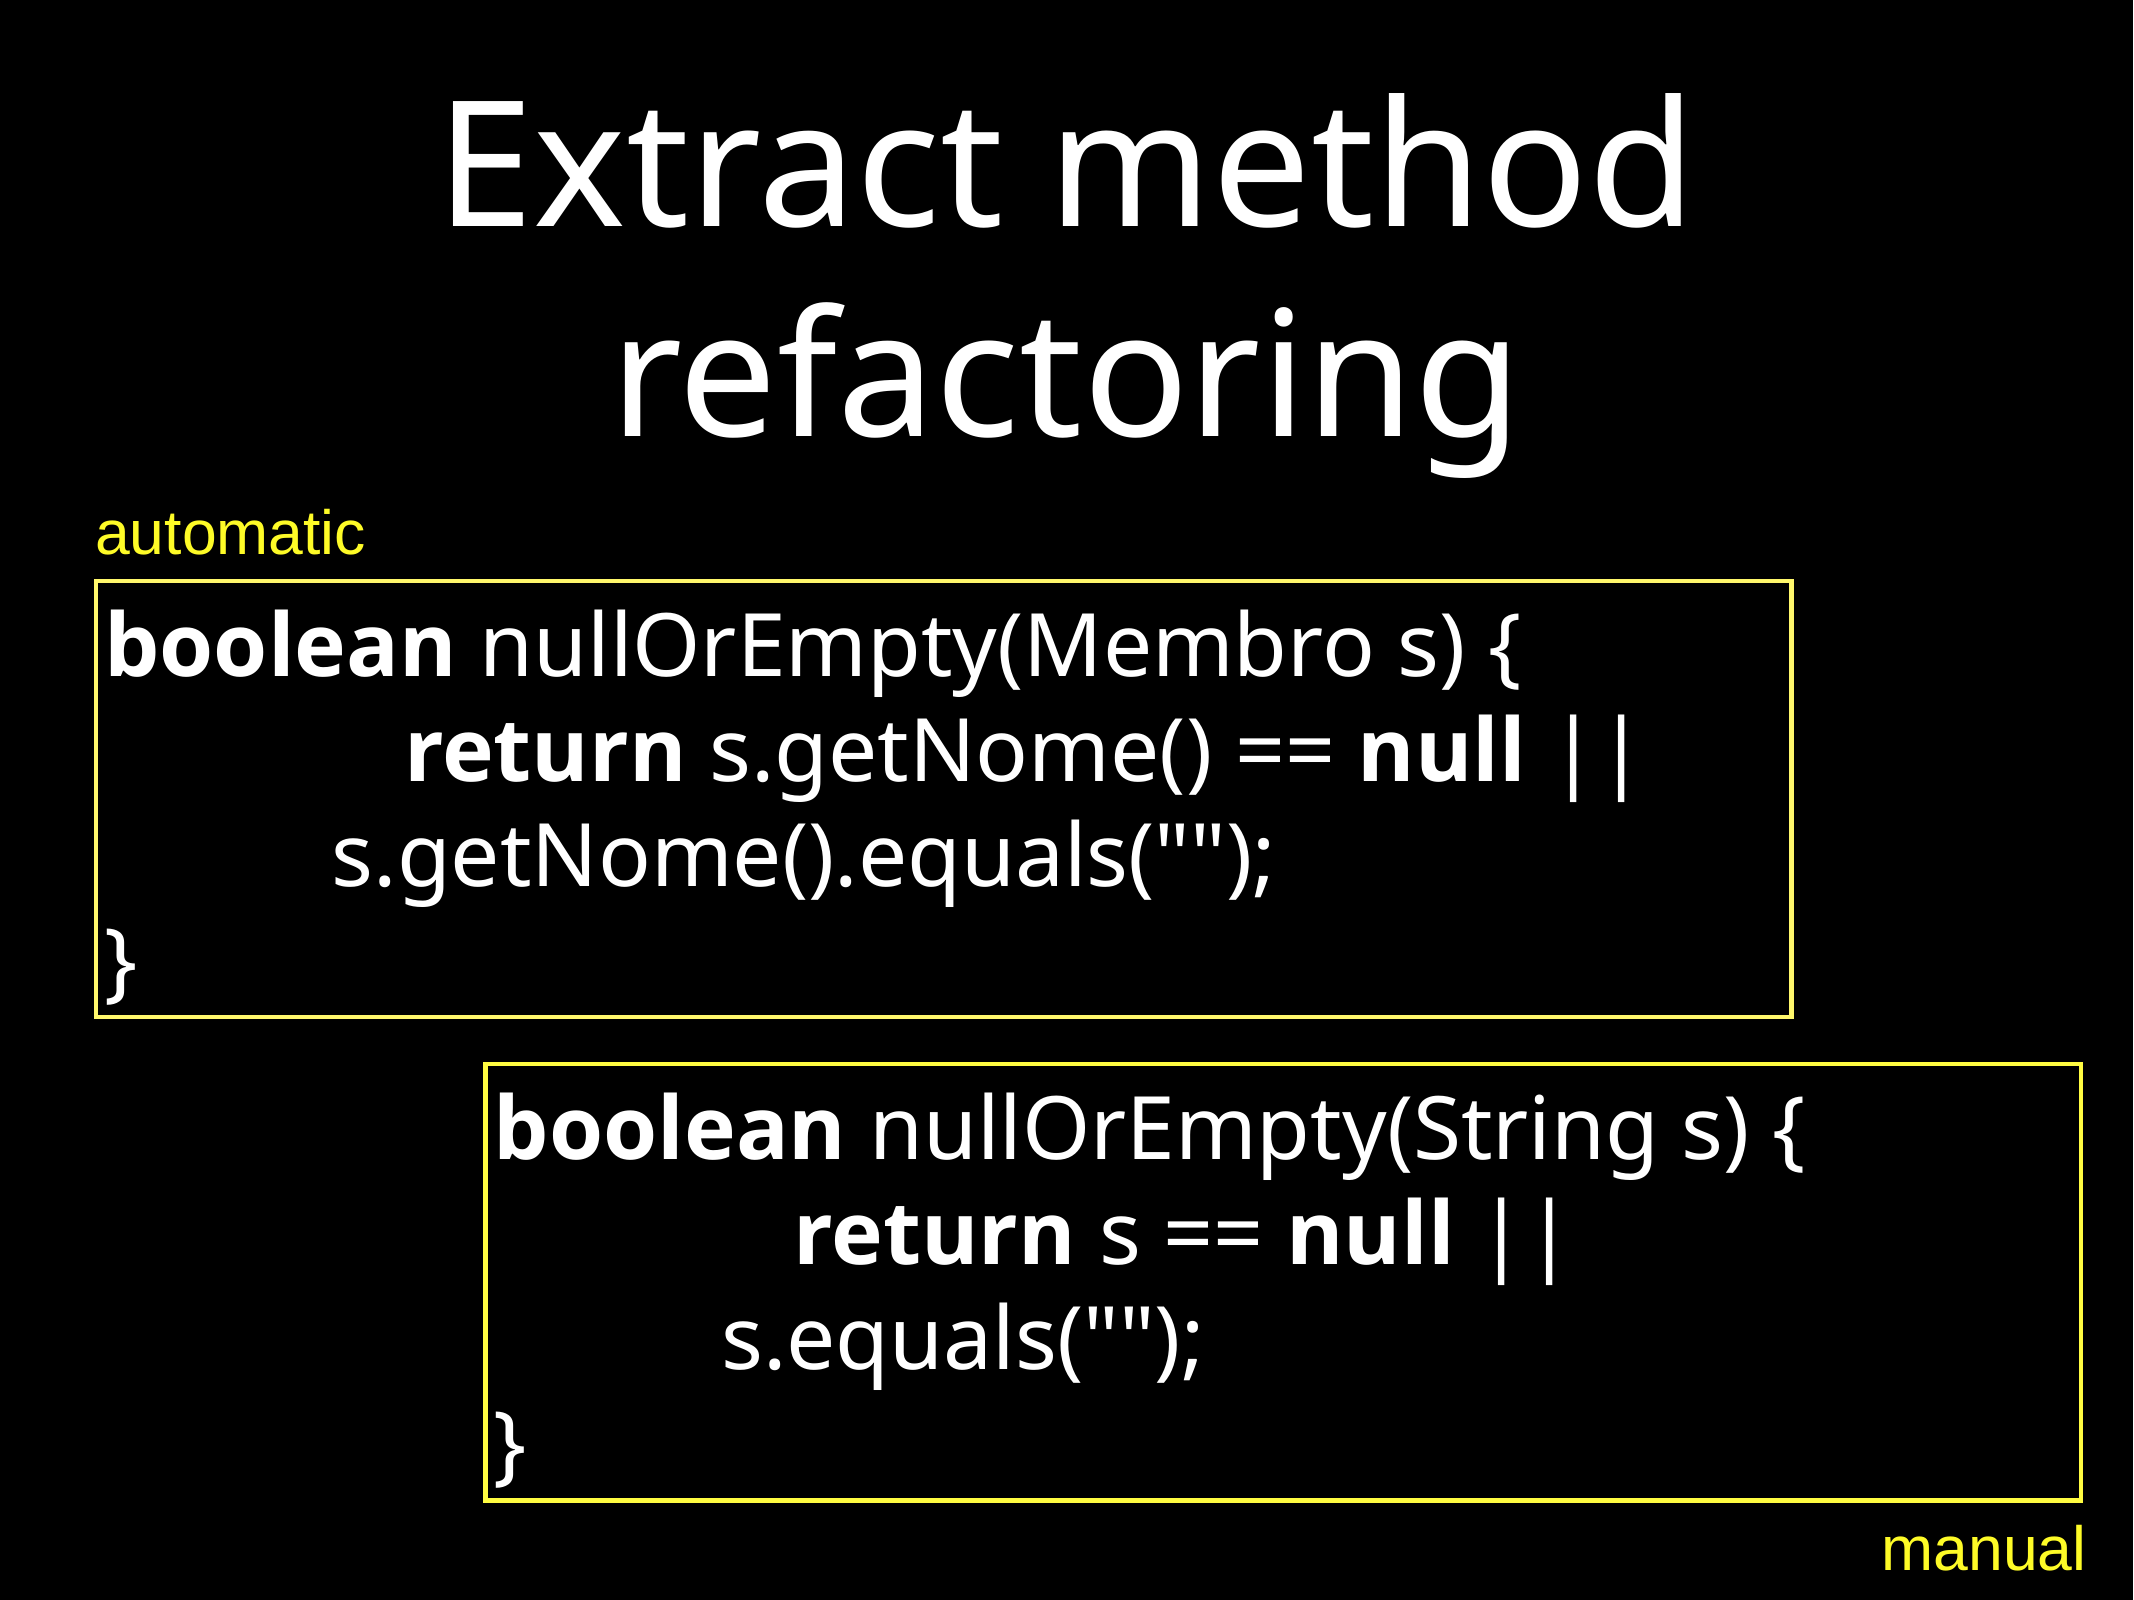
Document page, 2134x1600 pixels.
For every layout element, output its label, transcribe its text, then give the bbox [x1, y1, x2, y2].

title Extract method refactoring [207, 41, 1926, 482]
text_box manual [1873, 1499, 2096, 1592]
text_box automatic [86, 483, 375, 576]
text_box boolean nullOrEmpty(String s) { return s == null || s.equals(""); } [485, 1063, 2082, 1501]
text_box boolean nullOrEmpty(Membro s) { return s.getNome() == null || s.getNome().equals(""); } [95, 580, 1792, 1018]
